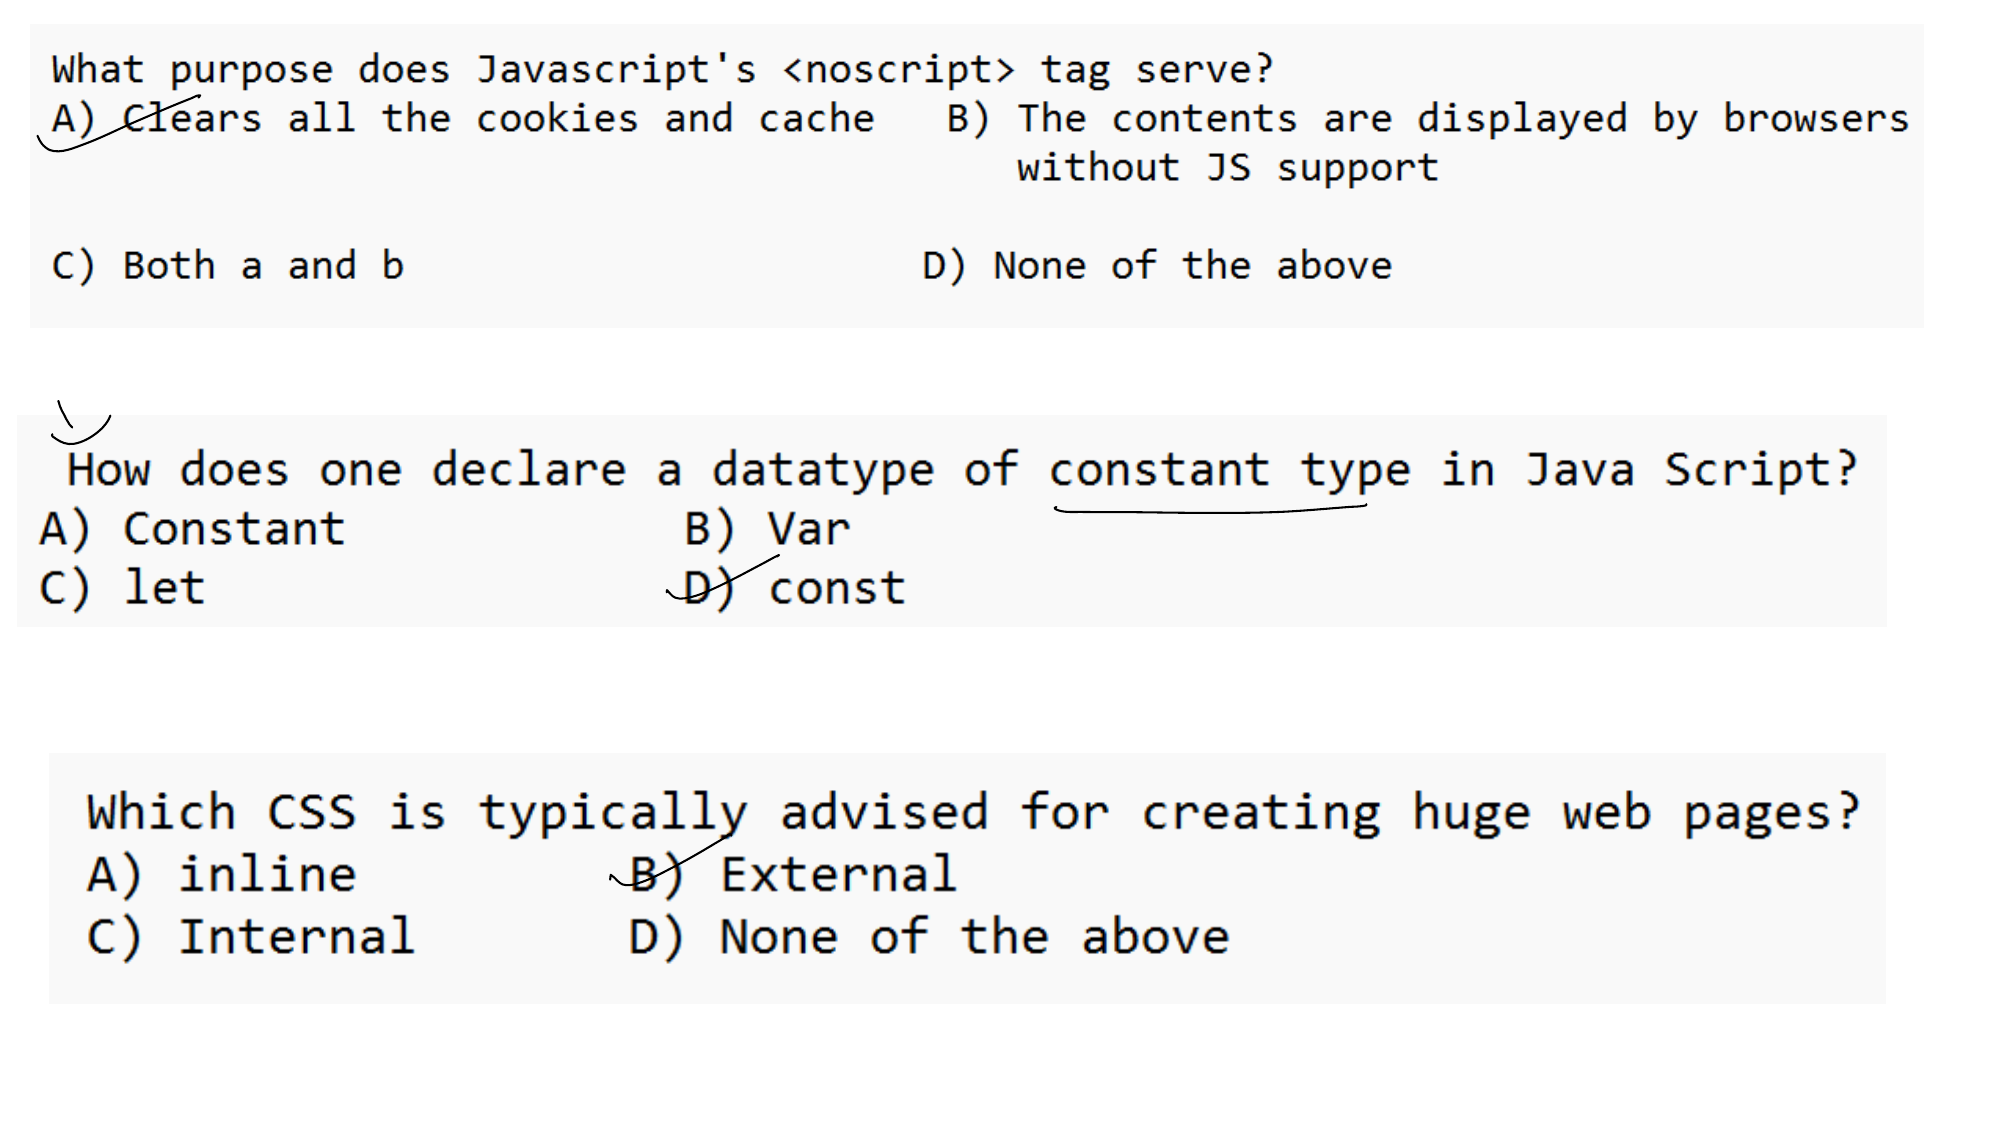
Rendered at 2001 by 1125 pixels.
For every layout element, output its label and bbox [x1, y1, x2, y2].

picture [49, 753, 1886, 1004]
picture [17, 415, 1887, 627]
picture [30, 24, 1924, 328]
